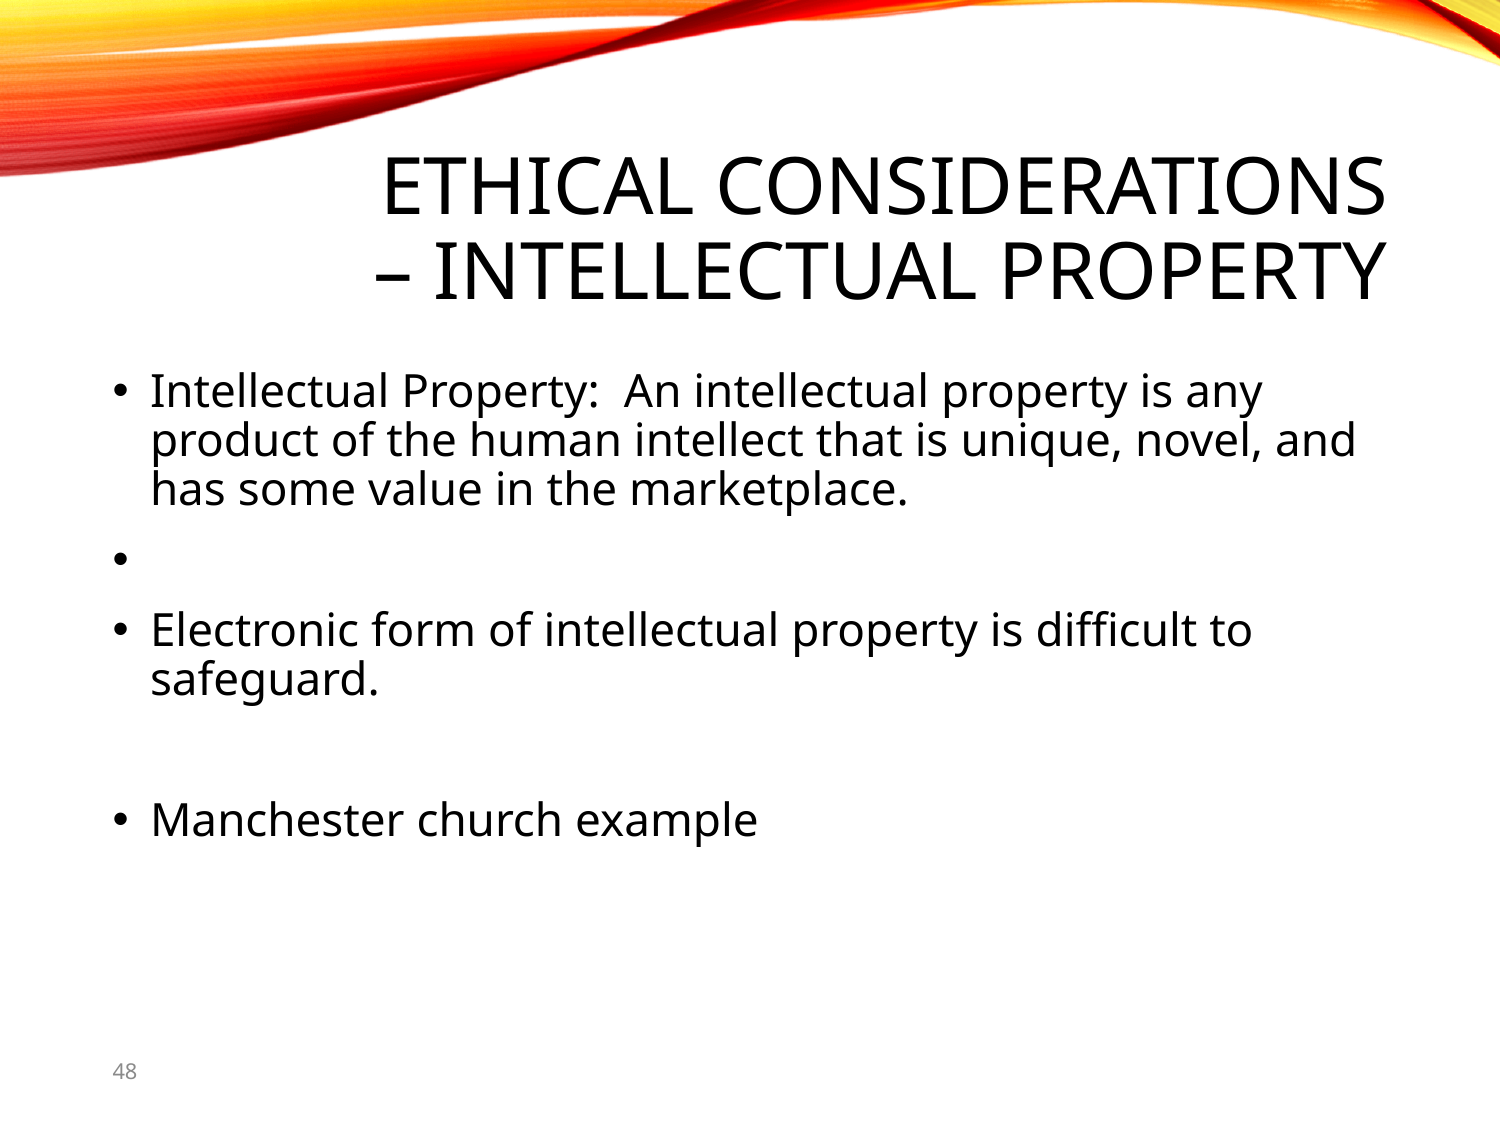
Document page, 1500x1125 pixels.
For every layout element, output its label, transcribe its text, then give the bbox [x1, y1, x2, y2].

list Intellectual Property: An intellectual property is any product of the human intellect that is unique, novel, and has some value in the marketplace. Electronic form of intellectual property is difficult to safeguard. Manchester church example [97, 360, 1403, 1028]
picture [0, 0, 1500, 178]
footer 48 [97, 1042, 1030, 1103]
title Ethical considerations – Intellectual Property [356, 125, 1403, 338]
